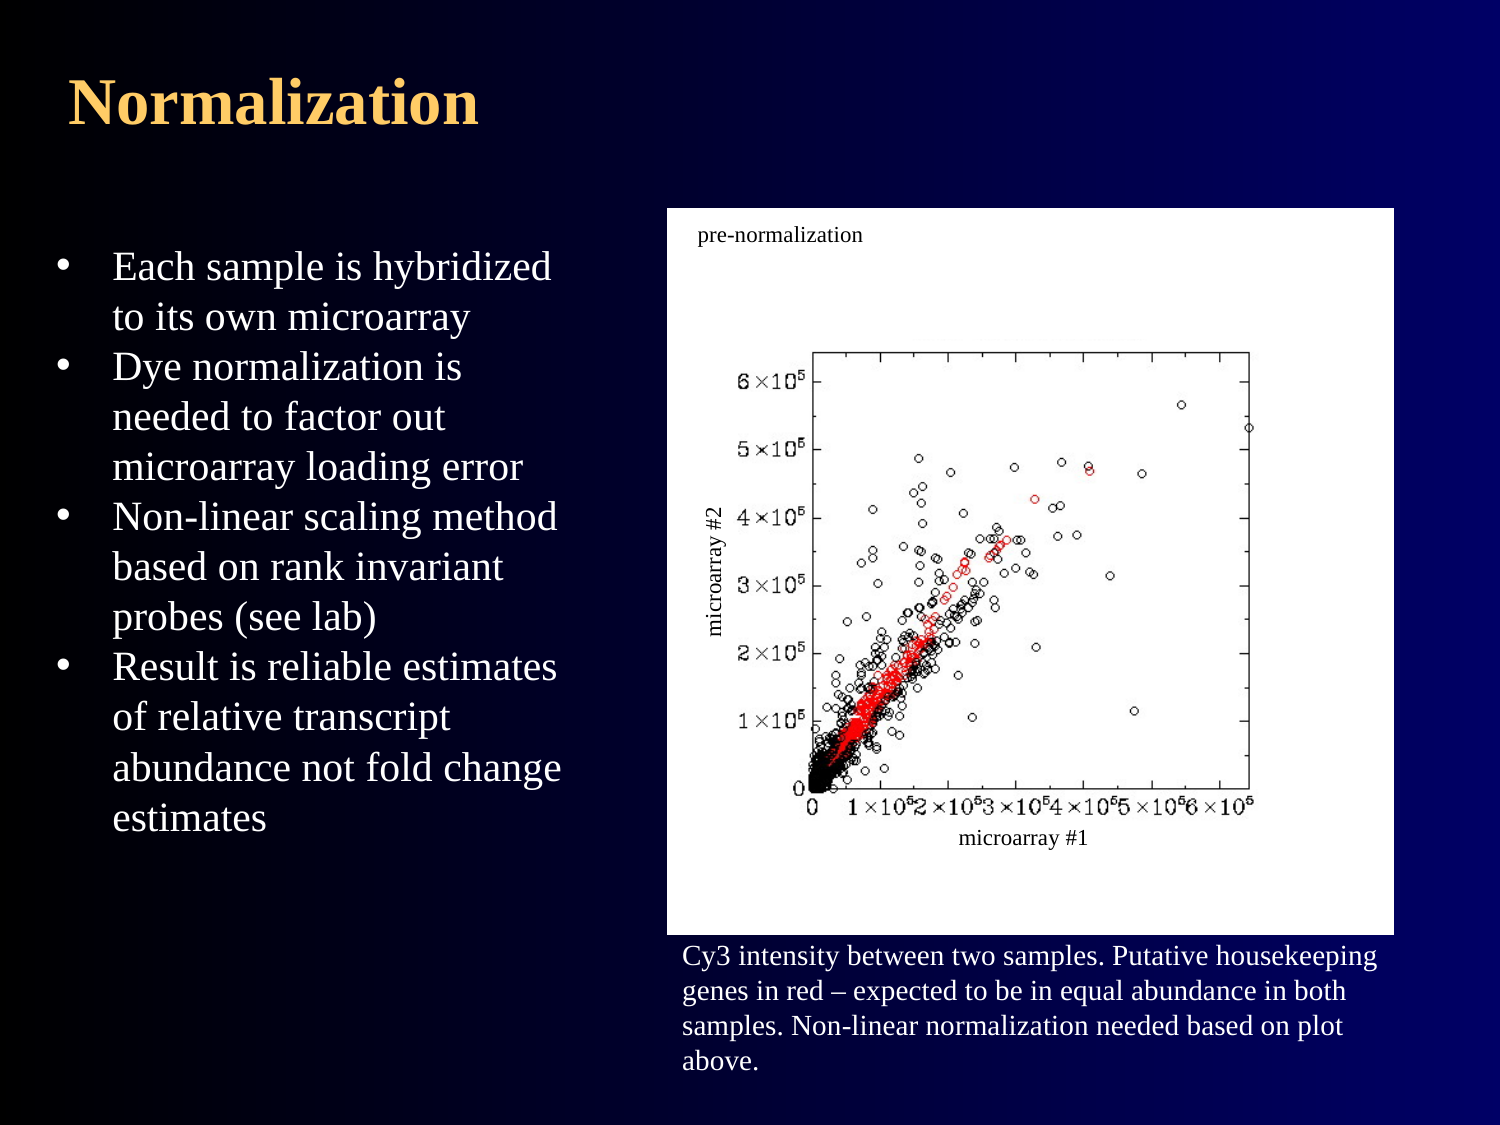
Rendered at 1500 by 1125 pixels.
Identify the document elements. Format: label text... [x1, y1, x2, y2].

text_box Cy3 intensity between two samples. Putative housekeeping genes in red – expected to be in equal abundance in both samples. Non-linear normalization needed based on plot above. [667, 928, 1412, 1084]
text_box Each sample is hybridized to its own microarray Dye normalization is needed to factor out microarray loading error Non-linear scaling method based on rank invariant probes (see lab) Result is reliable estimates of relative transcript abundance not fold change estimates [41, 231, 585, 847]
title Normalization [52, 0, 1459, 225]
picture [666, 207, 1394, 935]
